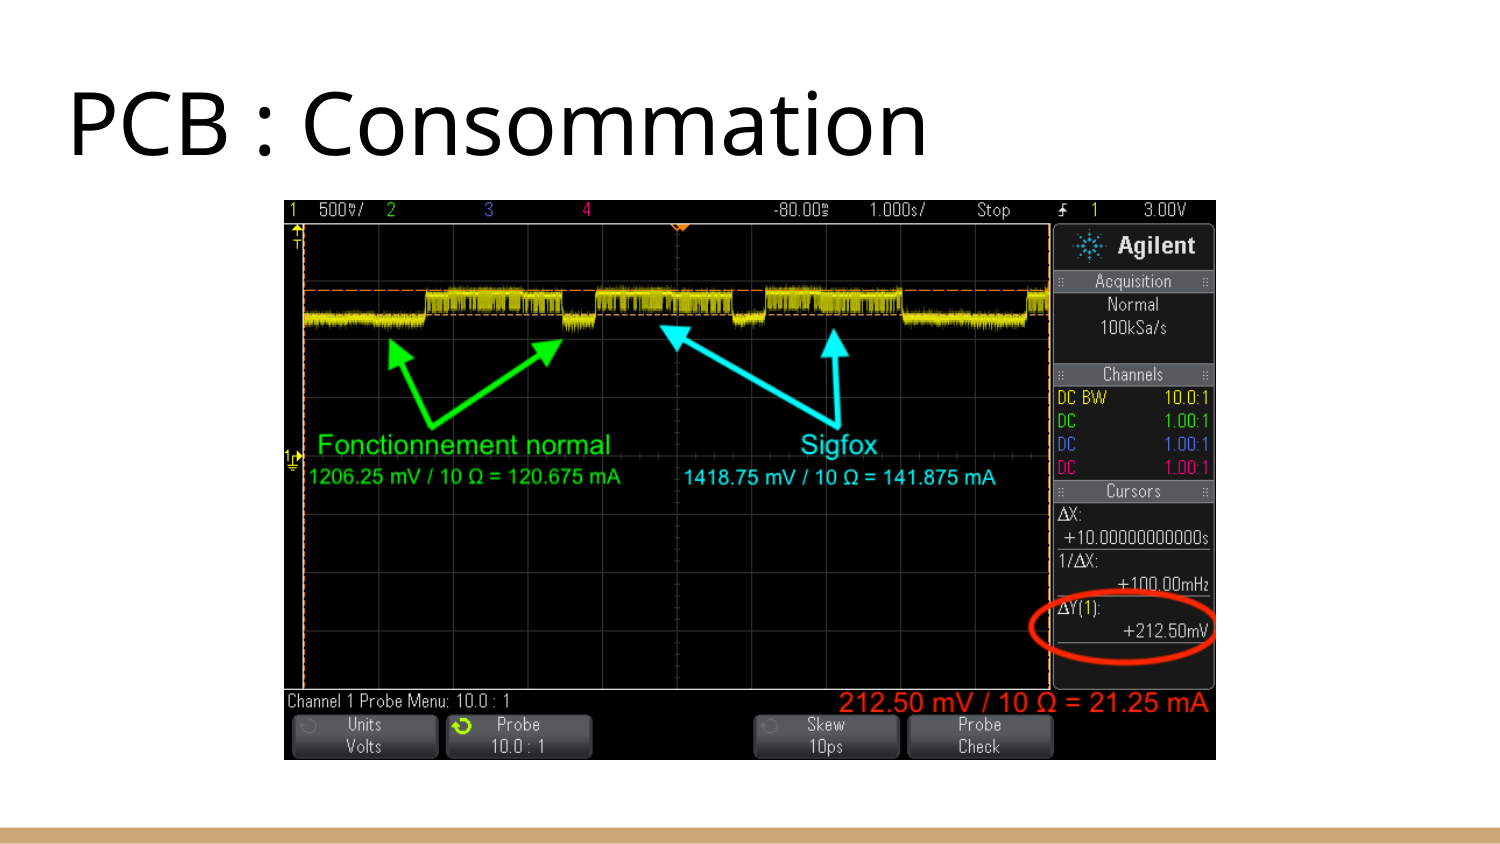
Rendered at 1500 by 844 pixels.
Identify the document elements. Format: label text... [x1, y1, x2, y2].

picture [284, 200, 1216, 760]
title PCB : Consommation [51, 51, 1449, 189]
